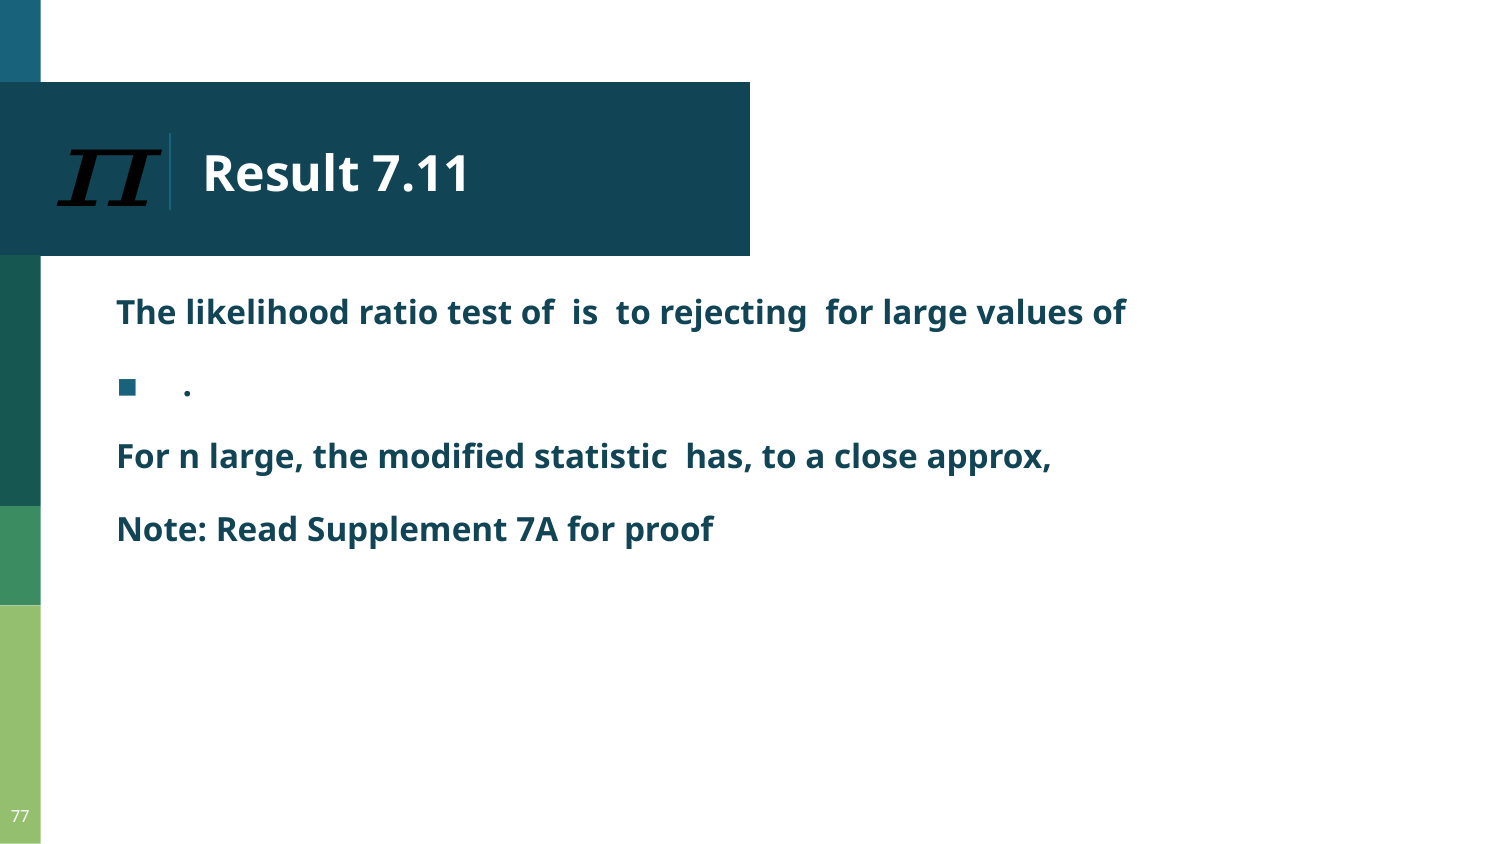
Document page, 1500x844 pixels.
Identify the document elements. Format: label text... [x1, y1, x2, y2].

slide_number 77 [0, 790, 49, 844]
title Result 7.11 [187, 87, 715, 256]
